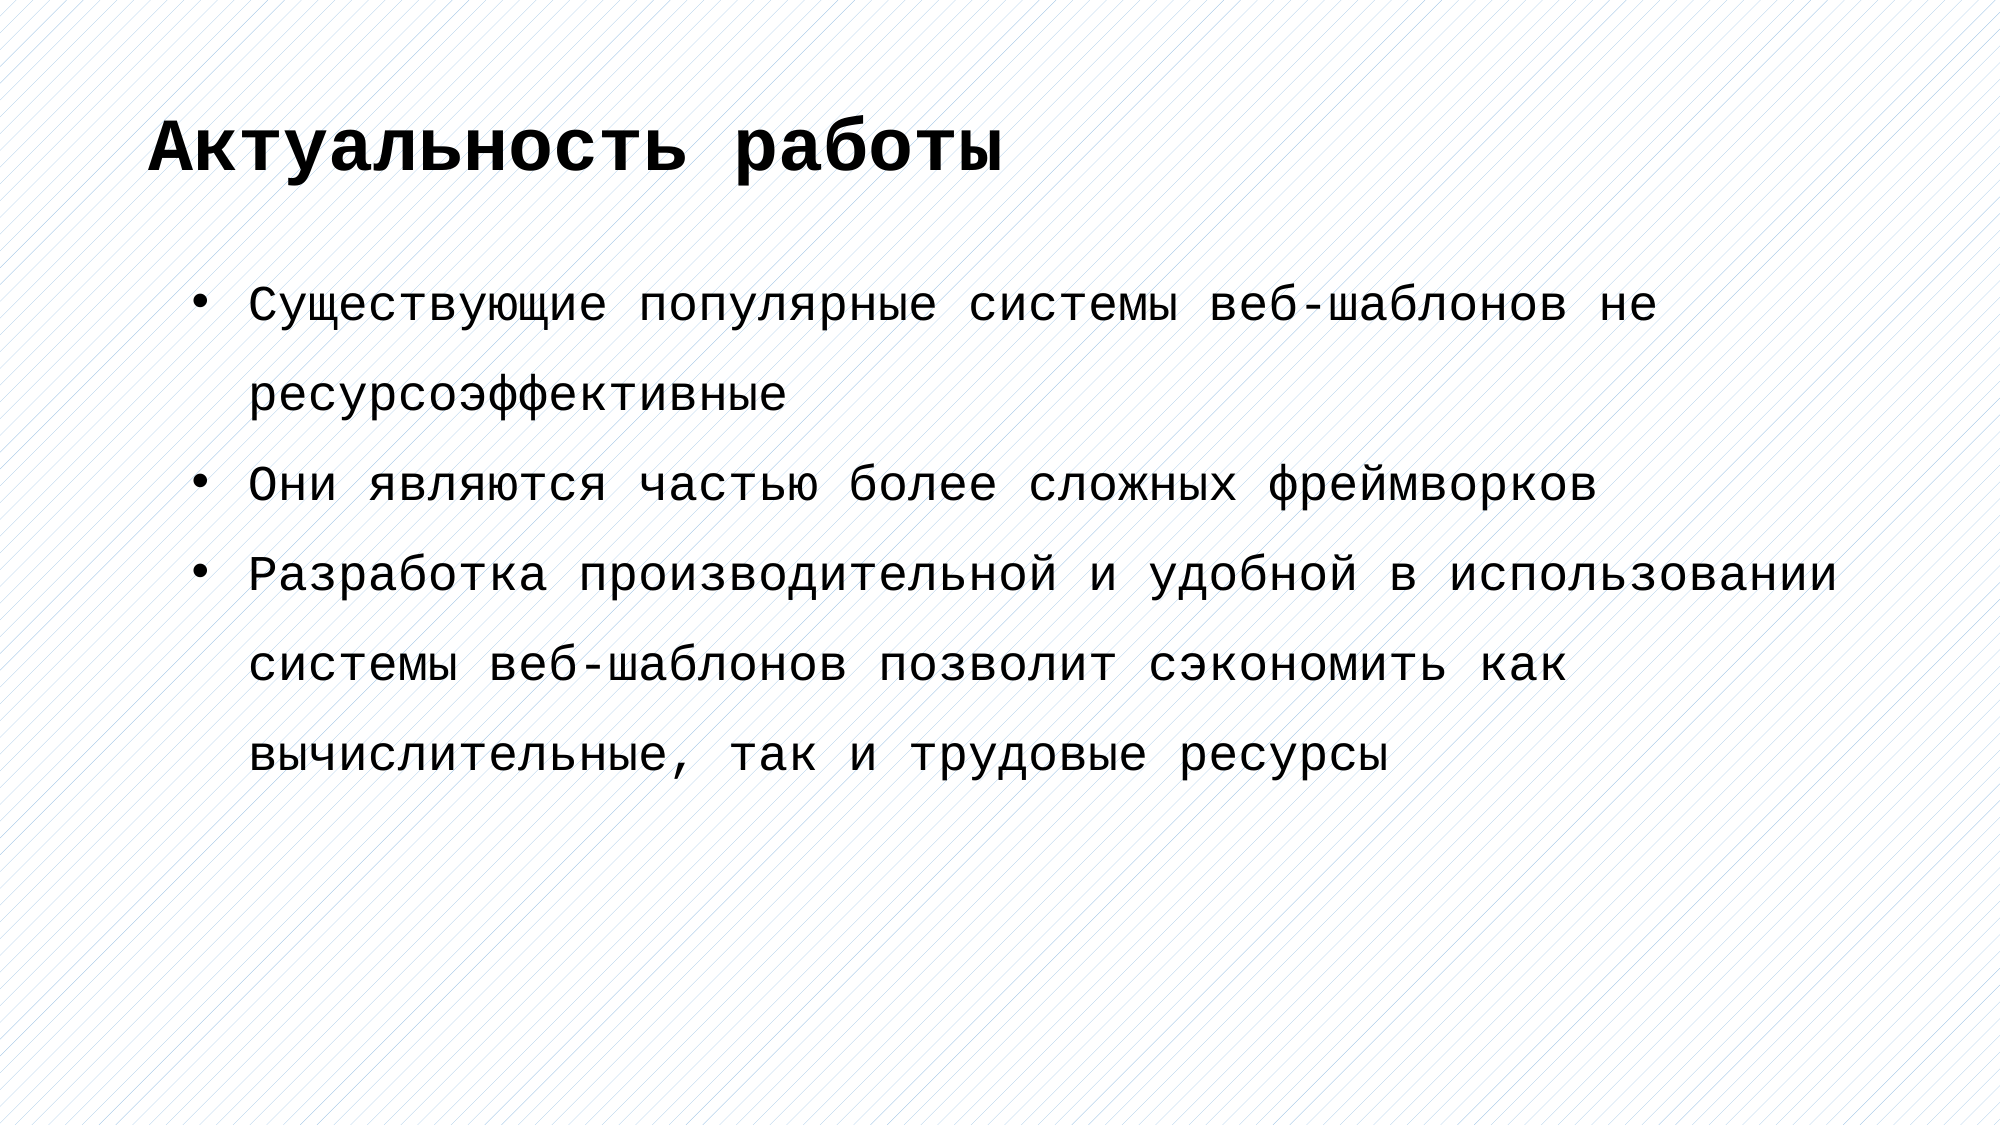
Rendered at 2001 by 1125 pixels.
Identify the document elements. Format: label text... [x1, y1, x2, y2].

text_box Актуальность работы [133, 88, 1531, 194]
text_box Существующие популярные системы веб-шаблонов не ресурсоэффективные Они являются частью более сложных фреймворков Разработка производительной и удобной в использовании системы веб-шаблонов позволит сэкономить как вычислительные, так и трудовые ресурсы [176, 232, 1884, 788]
